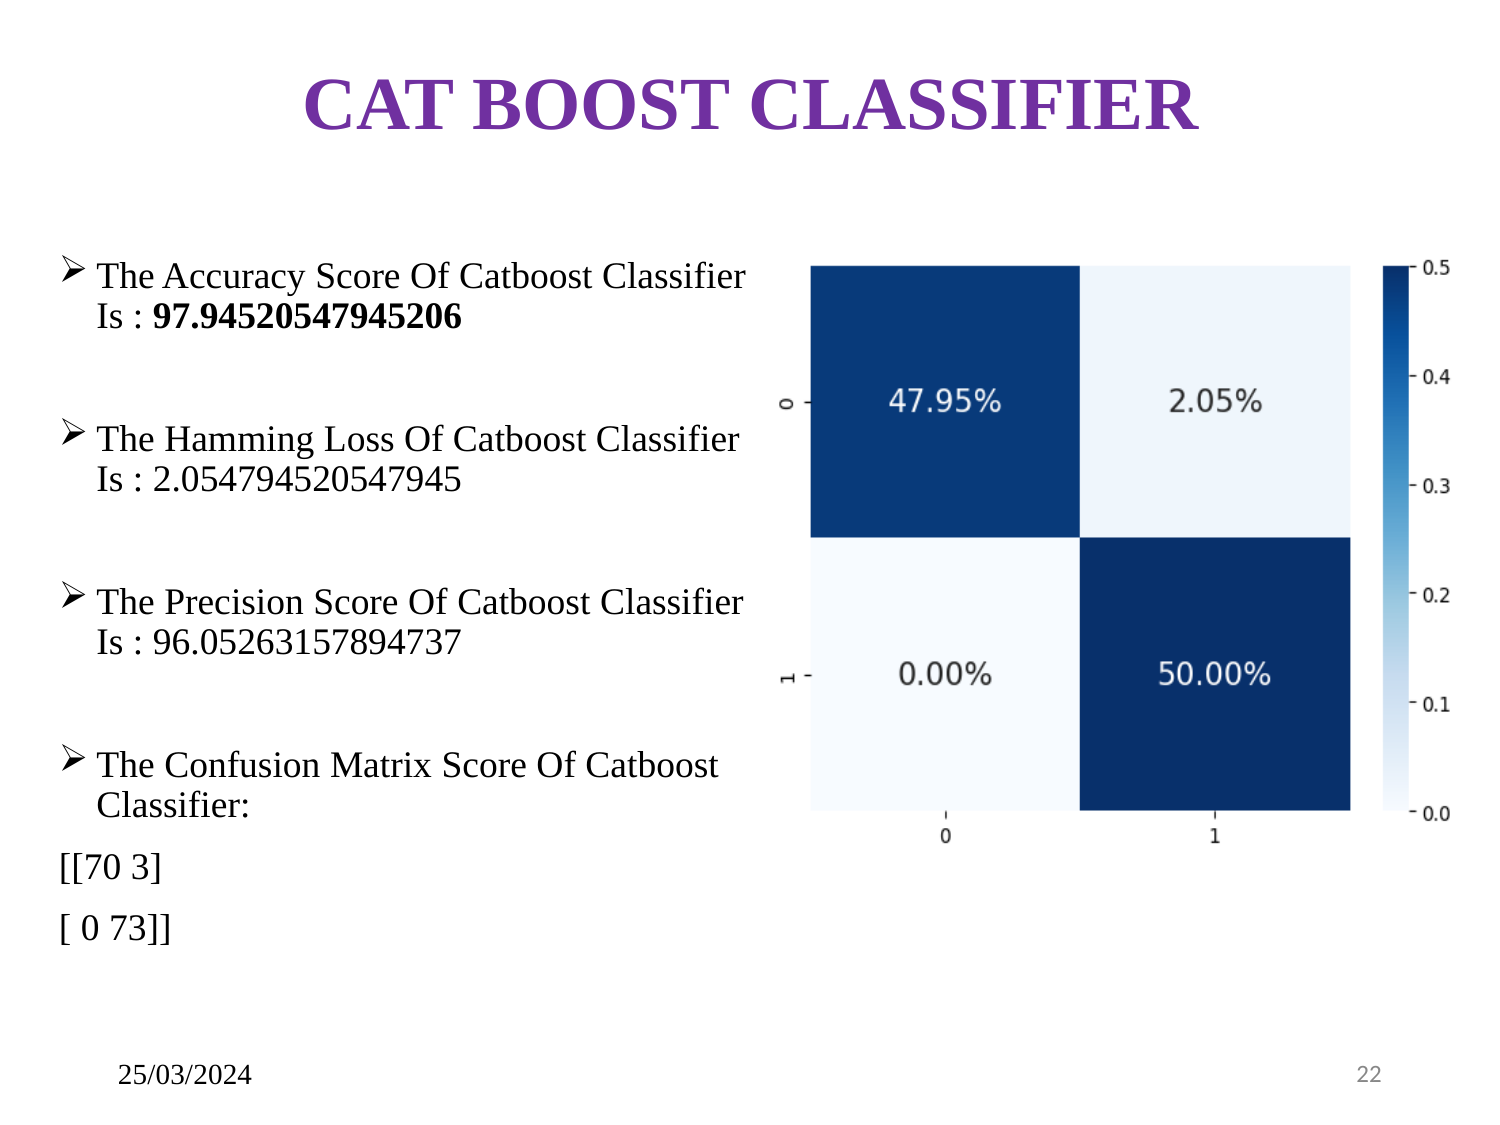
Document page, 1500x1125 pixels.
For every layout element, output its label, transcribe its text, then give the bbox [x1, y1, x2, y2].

title CAT BOOST CLASSIFIER [75, 11, 1426, 200]
list The Accuracy Score Of Catboost Classifier Is : 97.94520547945206 The Hamming Loss Of Catboost Classifier Is : 2.054794520547945 The Precision Score Of Catboost Classifier Is : 96.05263157894737 The Confusion Matrix Score Of Catboost Classifier: [[70 3] [ 0 73]] [58, 256, 750, 869]
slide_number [103, 1042, 441, 1103]
slide_number 22 [1059, 1042, 1397, 1103]
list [766, 244, 1462, 858]
